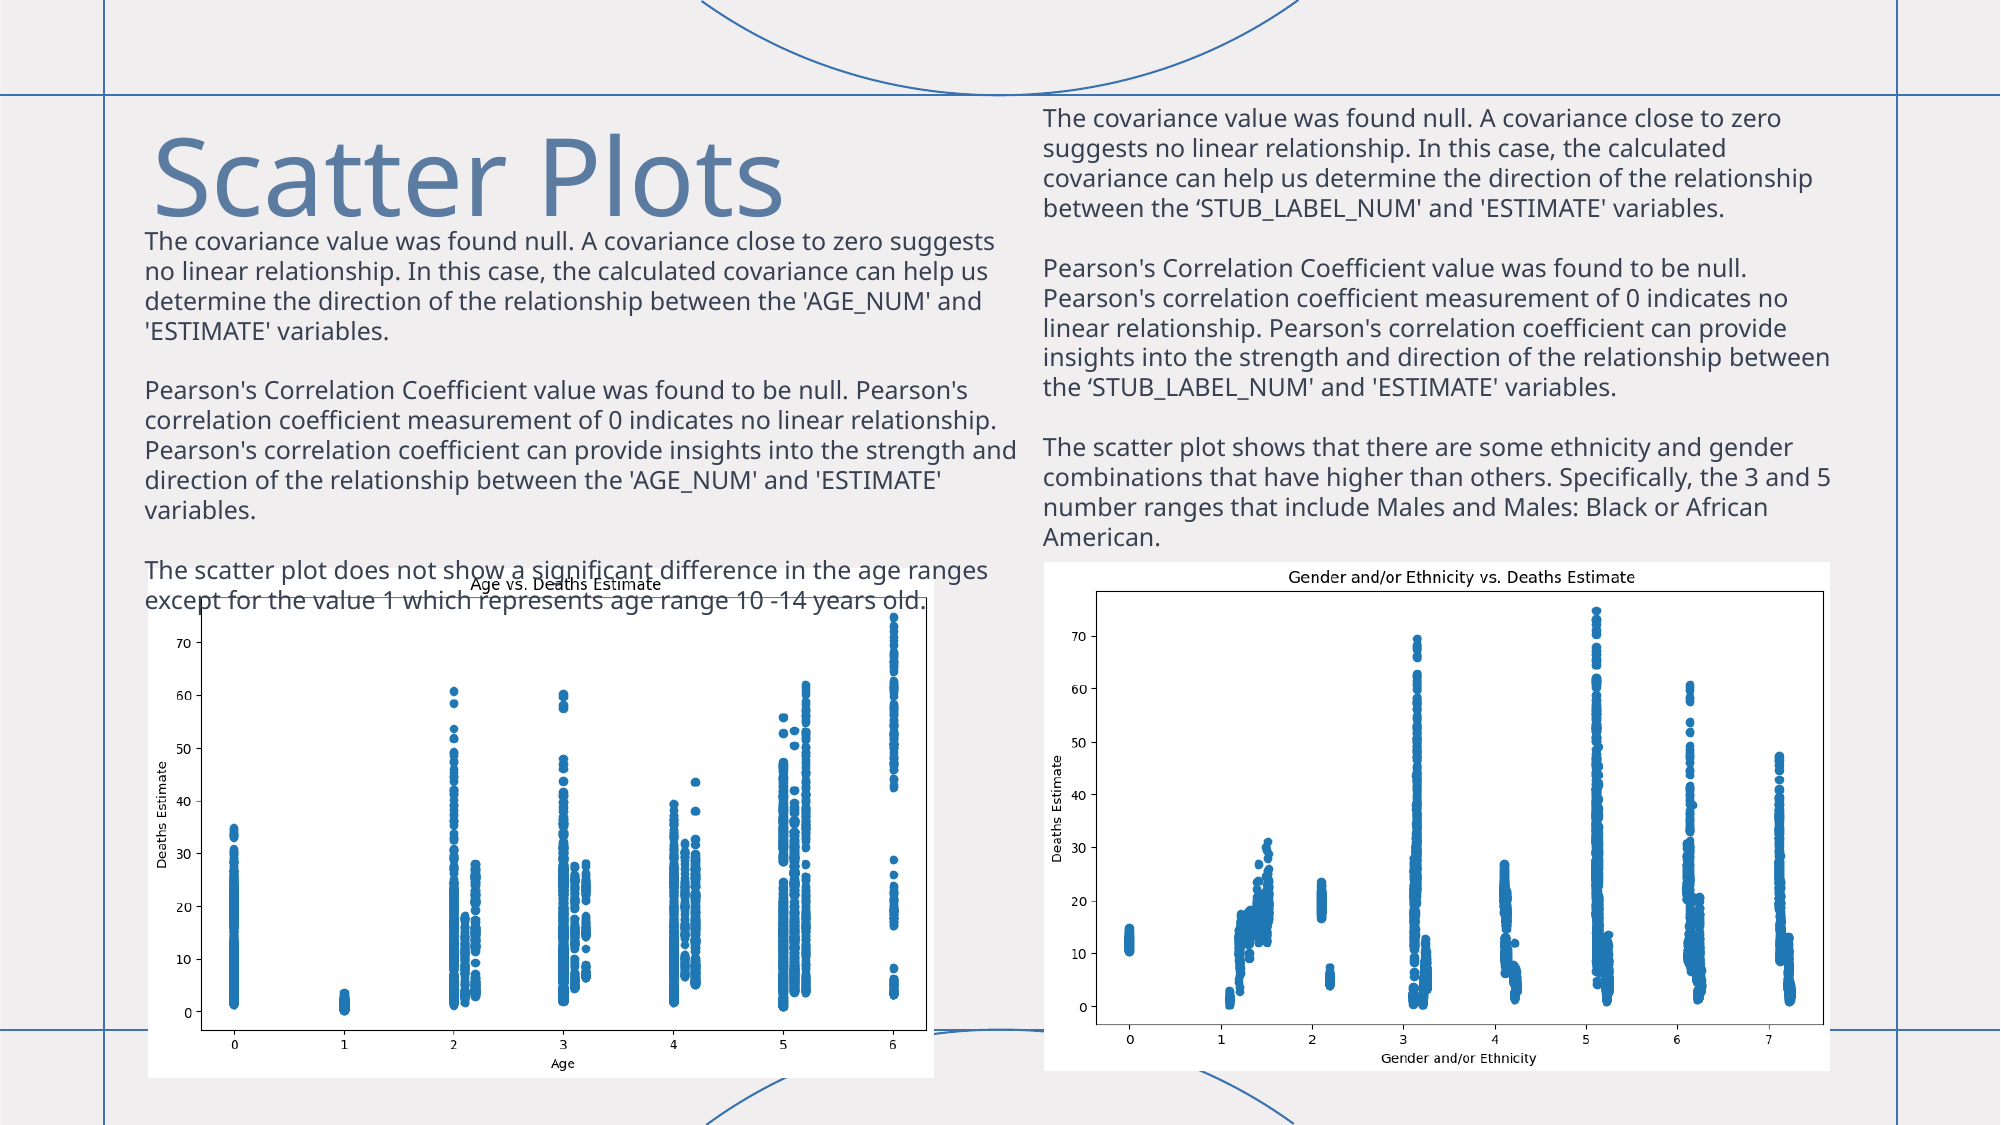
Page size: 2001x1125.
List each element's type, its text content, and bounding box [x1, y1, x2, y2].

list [148, 568, 934, 1078]
title Scatter Plots [137, 97, 1028, 218]
text_box The covariance value was found null. A covariance close to zero suggests no linear relationship. In this case, the calculated covariance can help us determine the direction of the relationship between the 'AGE_NUM' and 'ESTIMATE' variables. Pearson's Correlation Coefficient value was found to be null. Pearson's correlation coefficient measurement of 0 indicates no linear relationship. Pearson's correlation coefficient can provide insights into the strength and direction of the relationship between the 'AGE_NUM' and 'ESTIMATE' variables. The scatter plot does not show a significant difference in the age ranges except for the value 1 which represents age range 10 -14 years old. [129, 218, 1044, 652]
text_box The covariance value was found null. A covariance close to zero suggests no linear relationship. In this case, the calculated covariance can help us determine the direction of the relationship between the ‘STUB_LABEL_NUM' and 'ESTIMATE' variables. Pearson's Correlation Coefficient value was found to be null. Pearson's correlation coefficient measurement of 0 indicates no linear relationship. Pearson's correlation coefficient can provide insights into the strength and direction of the relationship between the ‘STUB_LABEL_NUM' and 'ESTIMATE' variables. The scatter plot shows that there are some ethnicity and gender combinations that have higher than others. Specifically, the 3 and 5 number ranges that include Males and Males: Black or African American. [1028, 95, 1874, 589]
picture [1044, 562, 1830, 1071]
